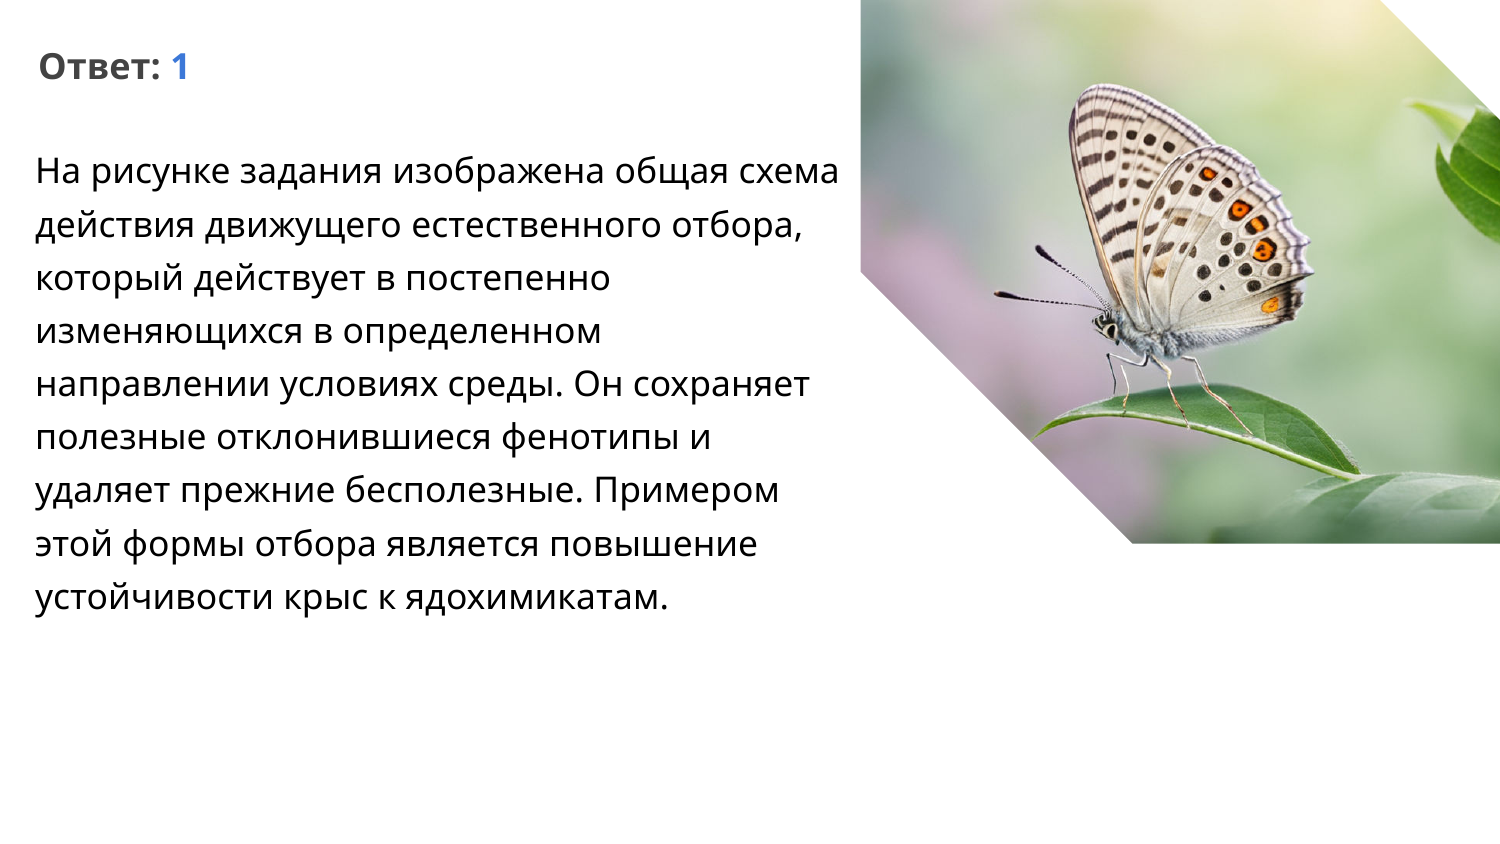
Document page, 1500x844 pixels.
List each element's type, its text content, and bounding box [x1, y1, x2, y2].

list Ответ: 1 [23, 33, 855, 110]
picture [860, 0, 1500, 544]
text_box На рисунке задания изображена общая схема действия движущего естественного отбора, который действует в постепенно изменяющихся в определенном направлении условиях среды. Он сохраняет полезные отклонившиеся фенотипы и удаляет прежние бесполезные. Примером этой формы отбора является повышение устойчивости крыс к ядохимикатам. [20, 122, 861, 800]
